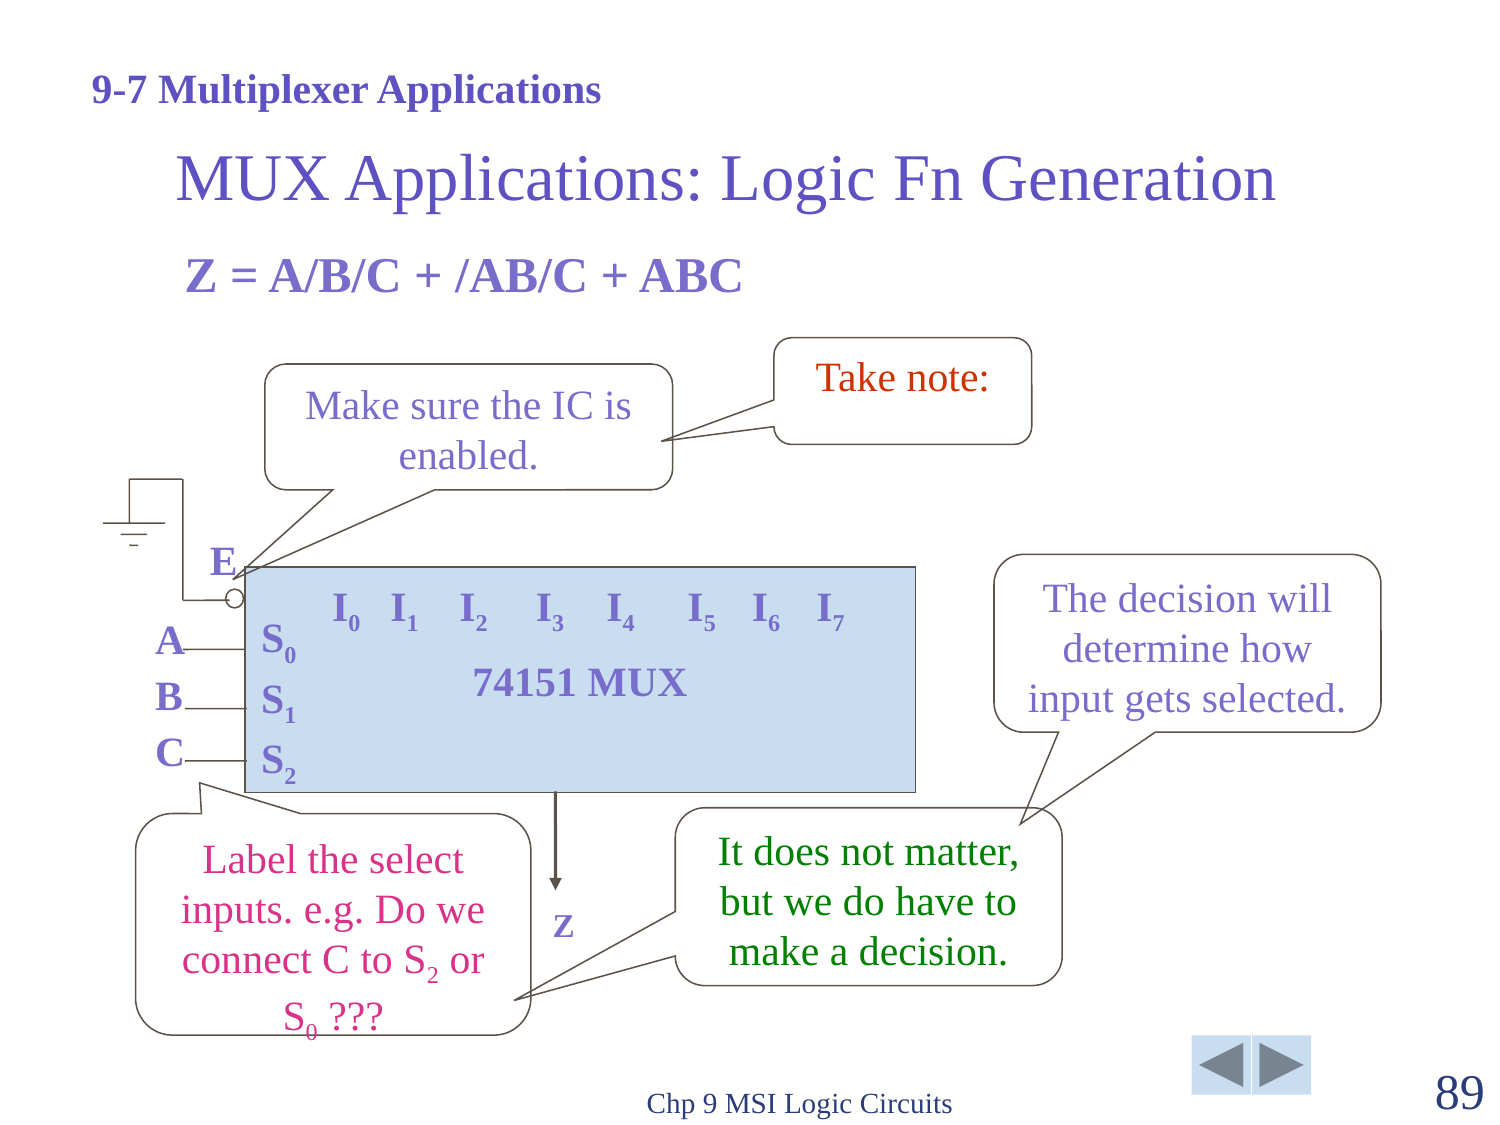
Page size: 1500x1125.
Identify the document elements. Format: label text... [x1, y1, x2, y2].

text_box It does not matter, but we do have to make a decision. [514, 807, 1063, 1001]
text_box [102, 479, 253, 609]
text_box [549, 791, 562, 891]
text_box Label the select inputs. e.g. Do we connect C to S2 or S0 ??? [135, 782, 531, 1036]
text_box Z [537, 897, 590, 952]
text_box I0 I1 I2 I3 I4 I5 I6 I7 [306, 571, 916, 644]
text_box A B C [140, 619, 201, 782]
text_box Make sure the IC is enabled. [253, 364, 673, 571]
text_box 9-7 Multiplexer Applications [76, 54, 621, 120]
title MUX Applications: Logic Fn Generation [160, 118, 1369, 222]
text_box The decision will determine how input gets selected. [994, 554, 1382, 825]
text_box S0 S1 S2 [246, 613, 314, 790]
footer Chp 9 MSI Logic Circuits [562, 1052, 1038, 1125]
text_box Z = A/B/C + /AB/C + ABC [169, 235, 760, 310]
text_box 74151 MUX [244, 567, 916, 708]
slide_number 89 [1350, 1052, 1500, 1125]
text_box Take note: [661, 337, 1032, 445]
text_box 74151 MUX [244, 644, 916, 793]
